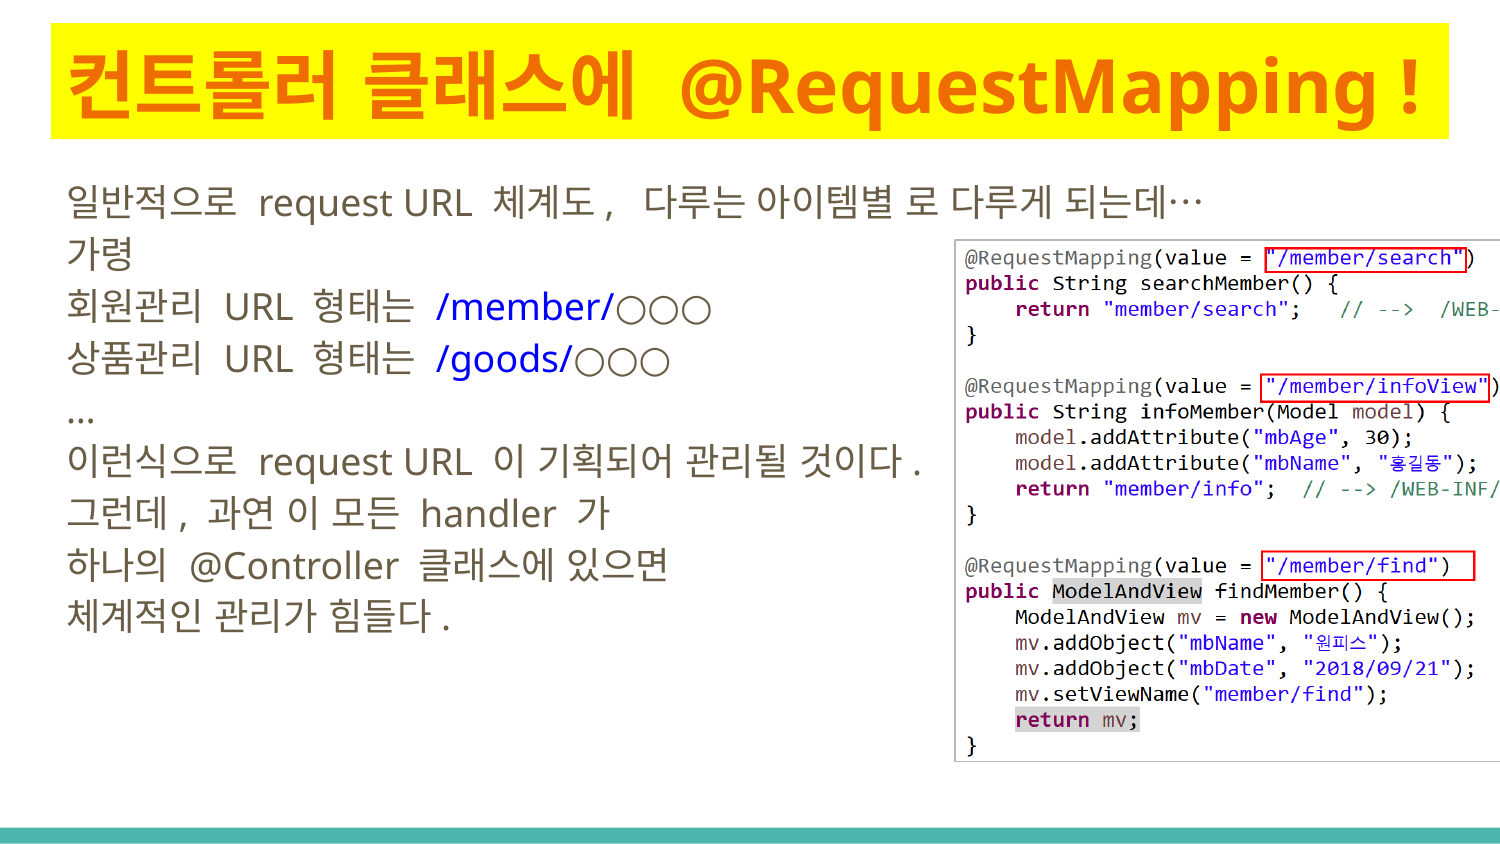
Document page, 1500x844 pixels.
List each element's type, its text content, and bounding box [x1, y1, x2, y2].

picture [955, 240, 1500, 762]
title 컨트롤러 클래스에 @RequestMapping ! [51, 23, 1449, 140]
list 일반적으로 request URL 체계도, 다루는 아이템별 로 다루게 되는데… 가령 회원관리 URL 형태는 /member/○○○ 상품관리 URL 형태는 /goods/○○○ … 이런식으로 request URL 이 기획되어 관리될 것이다. 그런데, 과연 이 모든 handler 가 하나의 @Controller 클래스에 있으면 체계적인 관리가 힘들다. [51, 157, 1449, 274]
